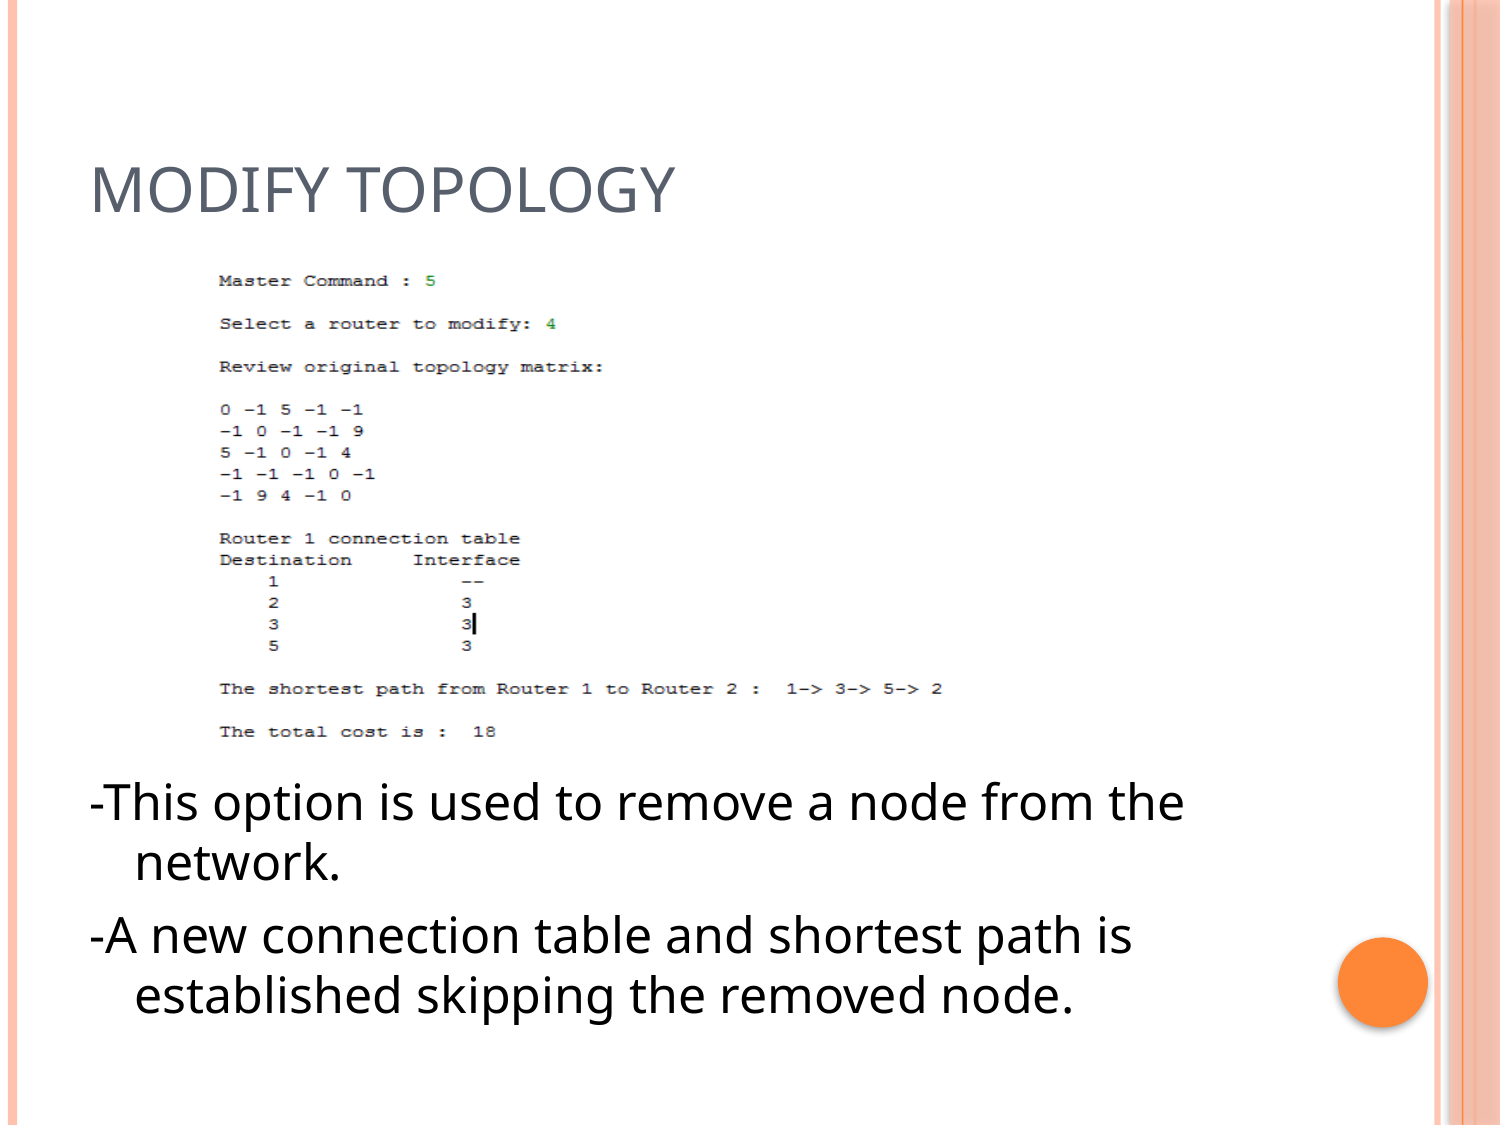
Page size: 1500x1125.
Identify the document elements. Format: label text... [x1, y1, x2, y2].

picture [217, 266, 1082, 752]
title Modify topology [75, 45, 1300, 233]
list -This option is used to remove a node from the network. -A new connection table and shortest path is established skipping the removed node. [75, 763, 1300, 1062]
